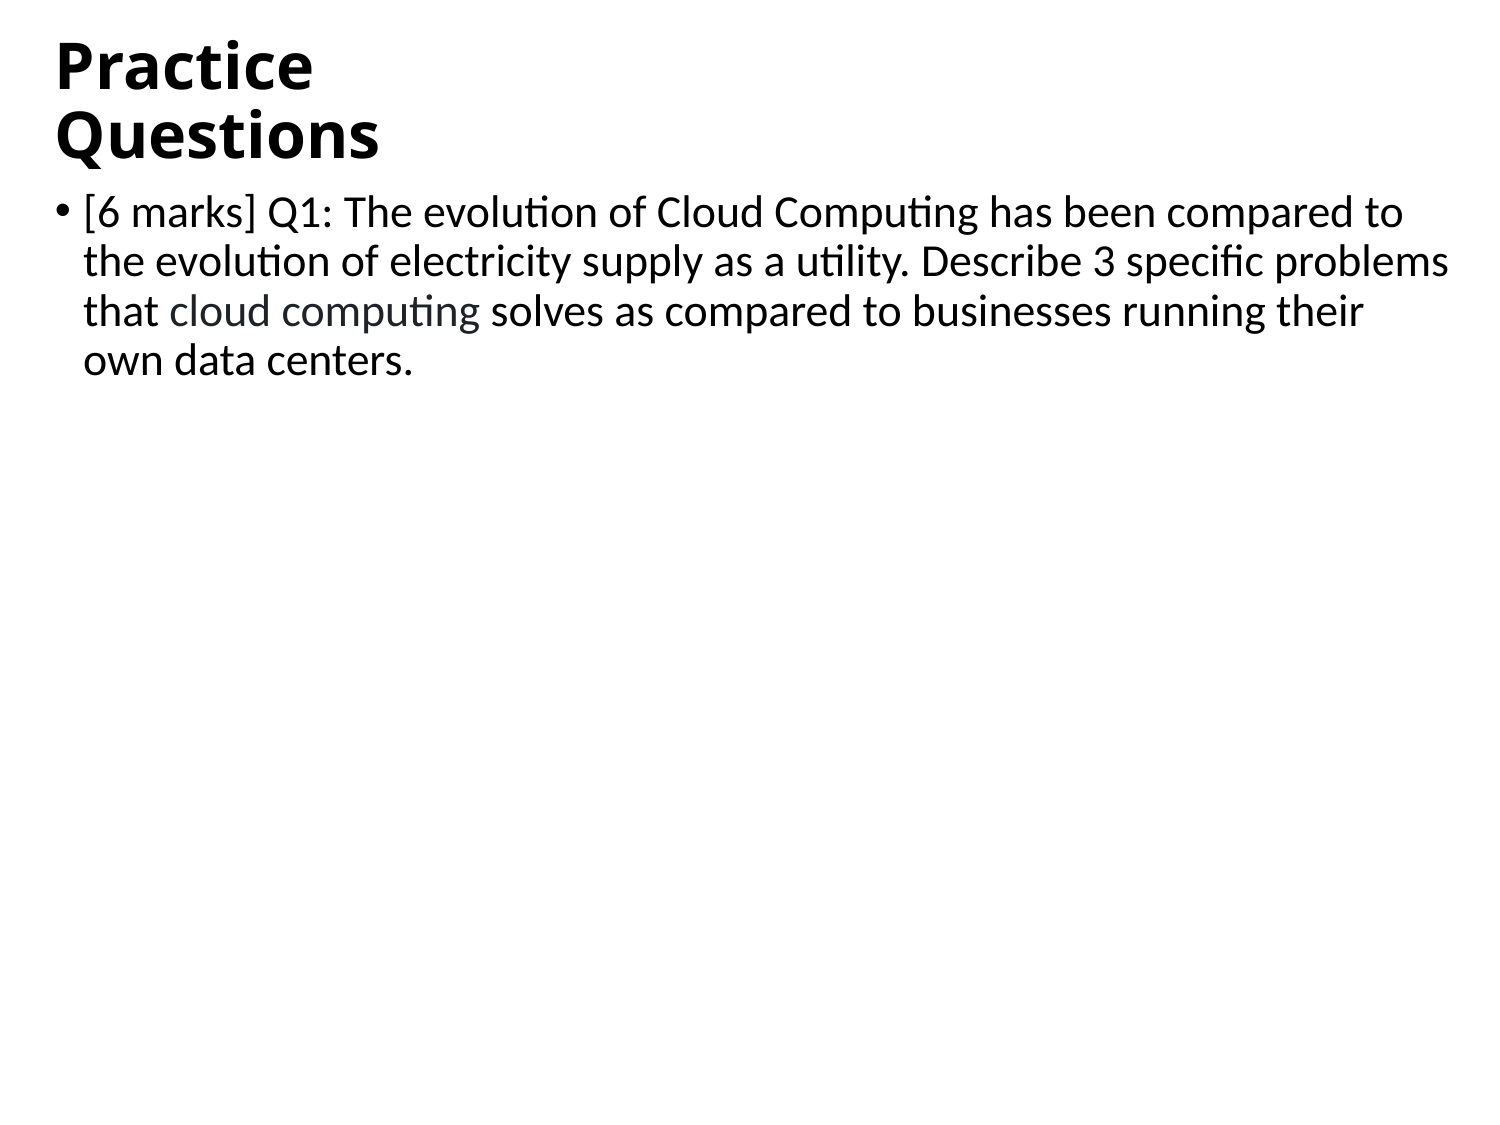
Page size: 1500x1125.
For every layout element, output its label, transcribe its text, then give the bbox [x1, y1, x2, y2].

text_box [6 marks] Q1: The evolution of Cloud Computing has been compared to the evolution of electricity supply as a utility. Describe 3 specific problems that cloud computing solves as compared to businesses running their own data centers. [39, 180, 1467, 1030]
title Practice Questions [39, 25, 543, 180]
